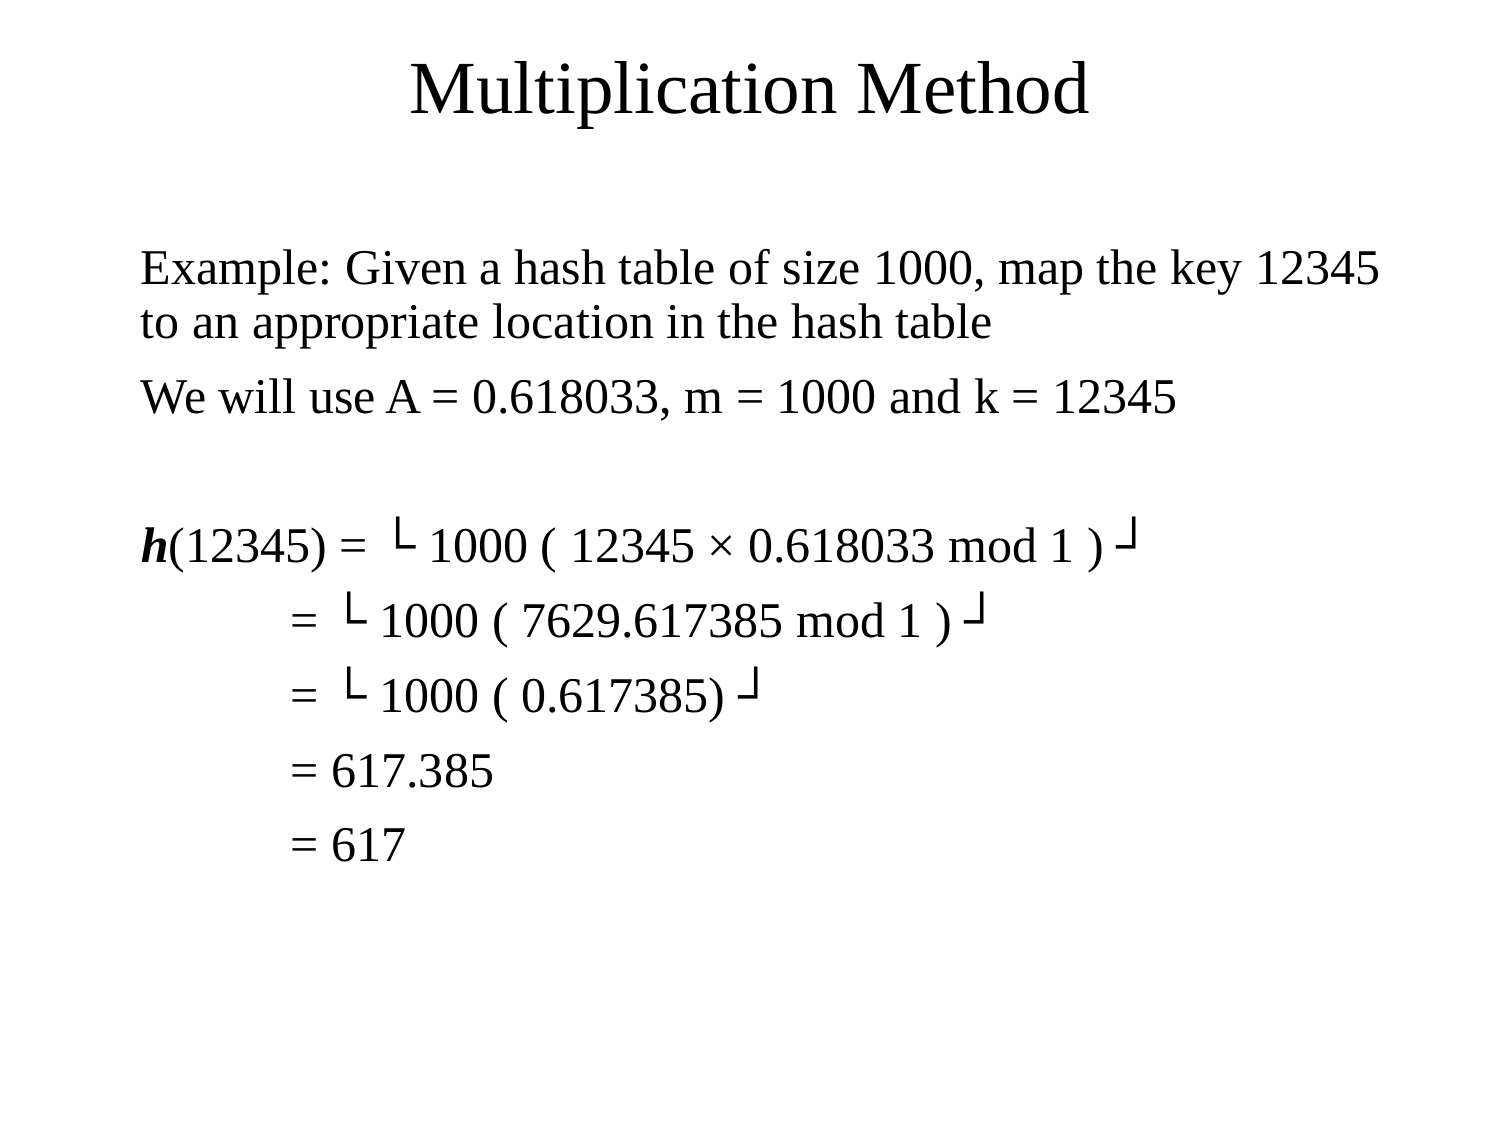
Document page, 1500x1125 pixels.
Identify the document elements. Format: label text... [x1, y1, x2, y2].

list Example: Given a hash table of size 1000, map the key 12345 to an appropriate location in the hash table We will use A = 0.618033, m = 1000 and k = 12345 h(12345) = └ 1000 ( 12345 × 0.618033 mod 1 ) ┘ = └ 1000 ( 7629.617385 mod 1 ) ┘ = └ 1000 ( 0.617385) ┘ = 617.385 = 617 [125, 233, 1420, 948]
text_box Multiplication Method [103, 0, 1397, 198]
